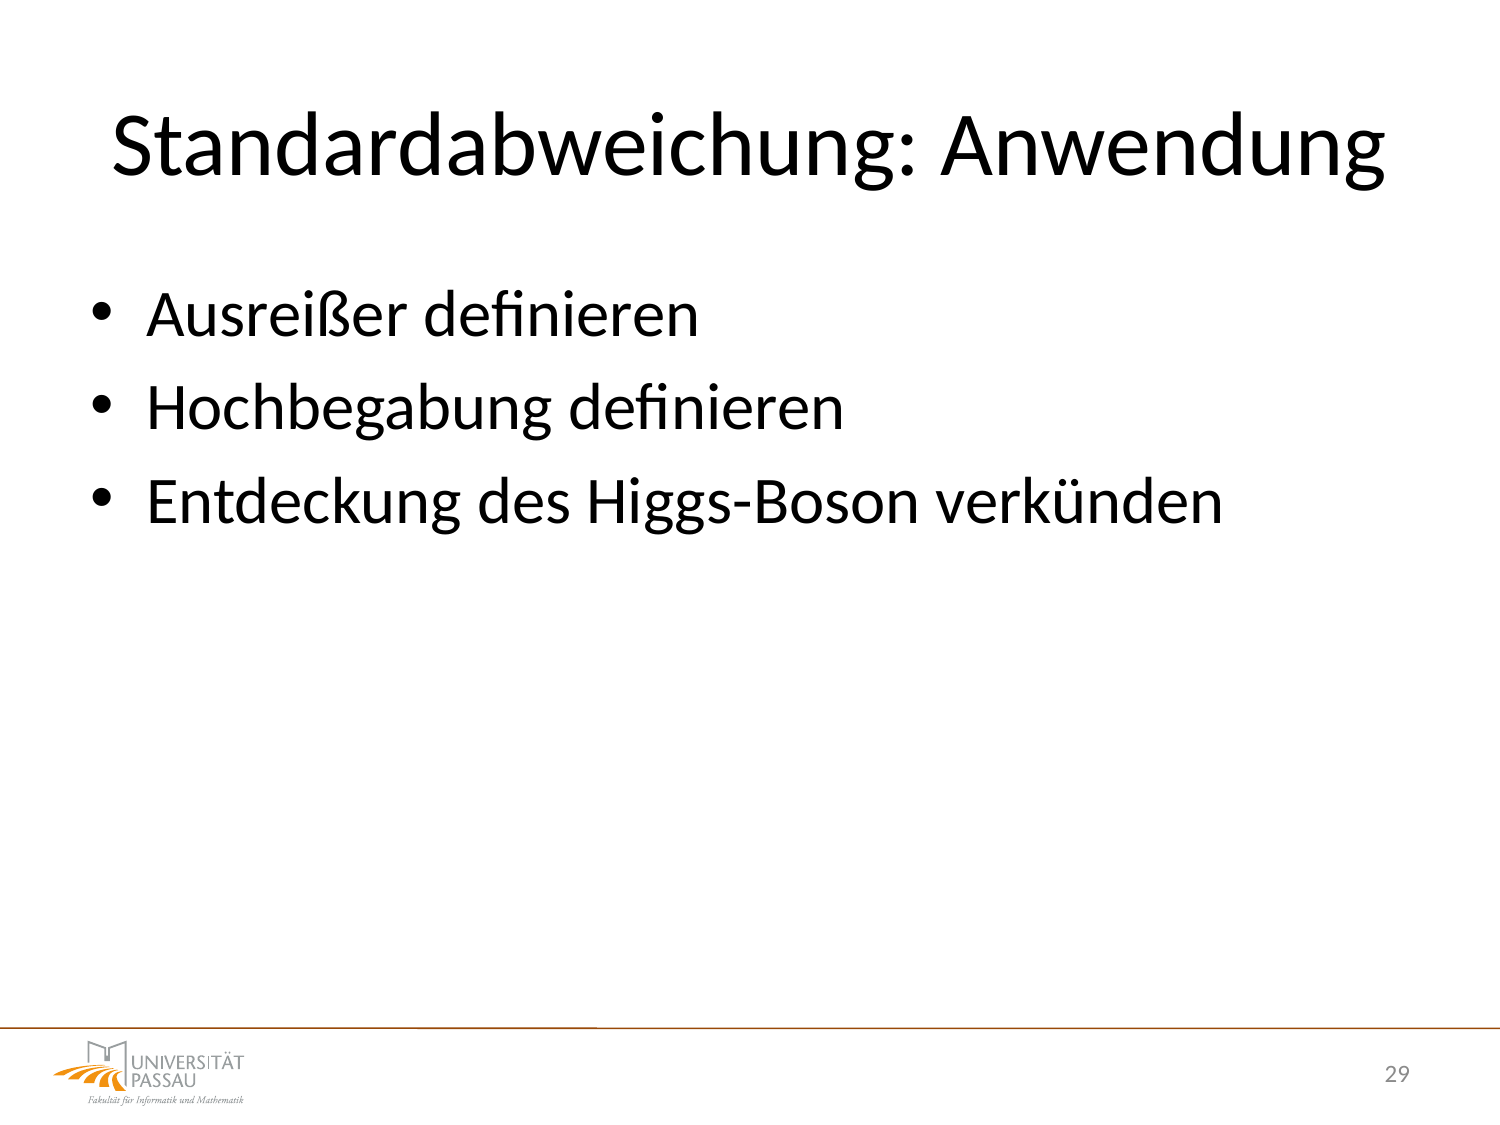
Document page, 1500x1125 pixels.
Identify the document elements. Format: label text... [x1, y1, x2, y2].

title Standardabweichung: Anwendung [75, 45, 1425, 233]
slide_number 29 [1289, 1042, 1425, 1103]
list Ausreißer definieren Hochbegabung definieren Entdeckung des Higgs-Boson verkünden [75, 262, 1425, 1005]
